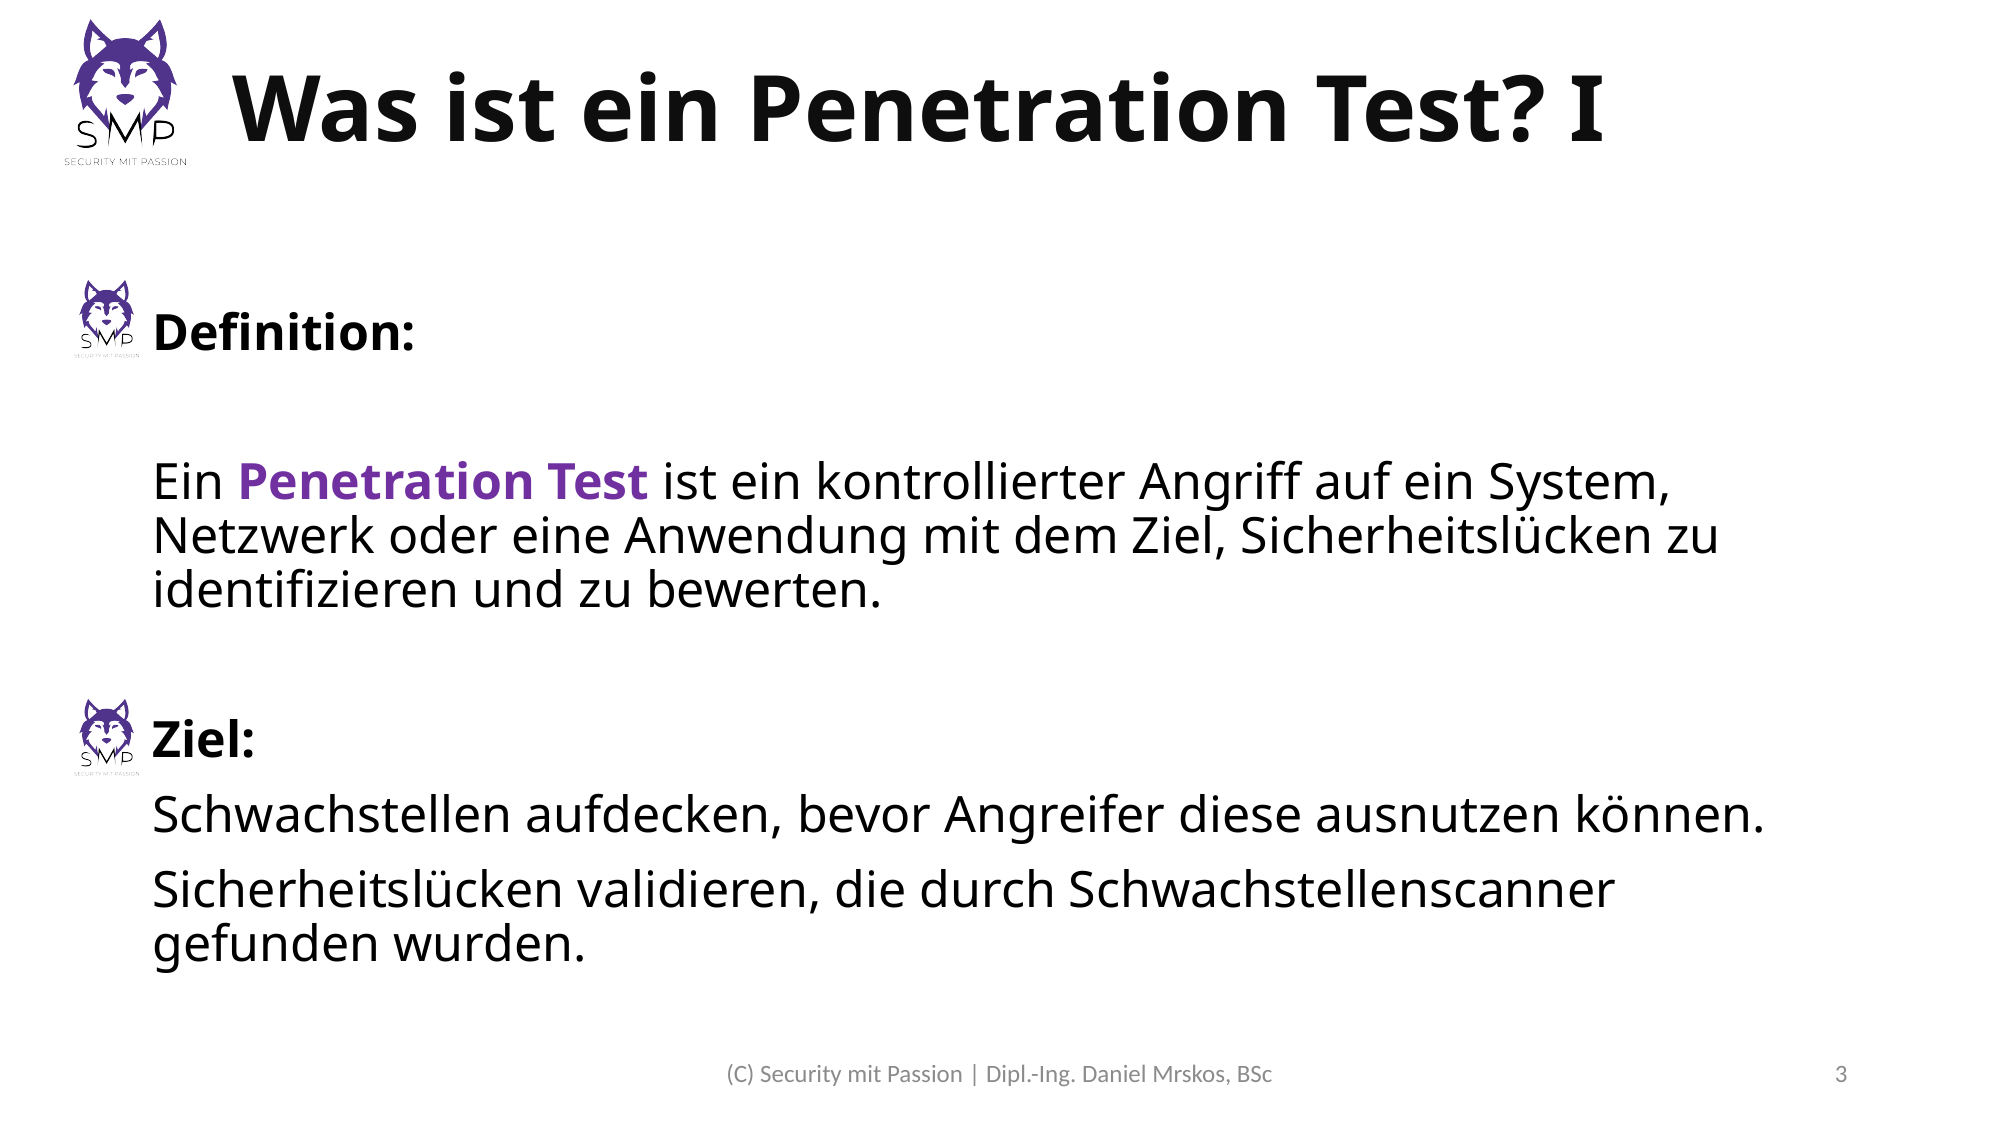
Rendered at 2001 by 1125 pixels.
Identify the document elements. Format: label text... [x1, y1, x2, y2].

picture [32, 0, 218, 185]
footer (C) Security mit Passion | Dipl.-Ing. Daniel Mrskos, BSc [662, 1042, 1338, 1103]
picture [57, 688, 156, 786]
title Was ist ein Penetration Test? I [217, 3, 1943, 221]
slide_number 3 [1412, 1042, 1863, 1103]
picture [57, 269, 156, 368]
list Definition: Ein Penetration Test ist ein kontrollierter Angriff auf ein System, Netzwerk oder eine Anwendung mit dem Ziel, Sicherheitslücken zu identifizieren und zu bewerten. Ziel: Schwachstellen aufdecken, bevor Angreifer diese ausnutzen können. Sicherheitslücken validieren, die durch Schwachstellenscanner gefunden wurden. [137, 299, 1863, 1014]
